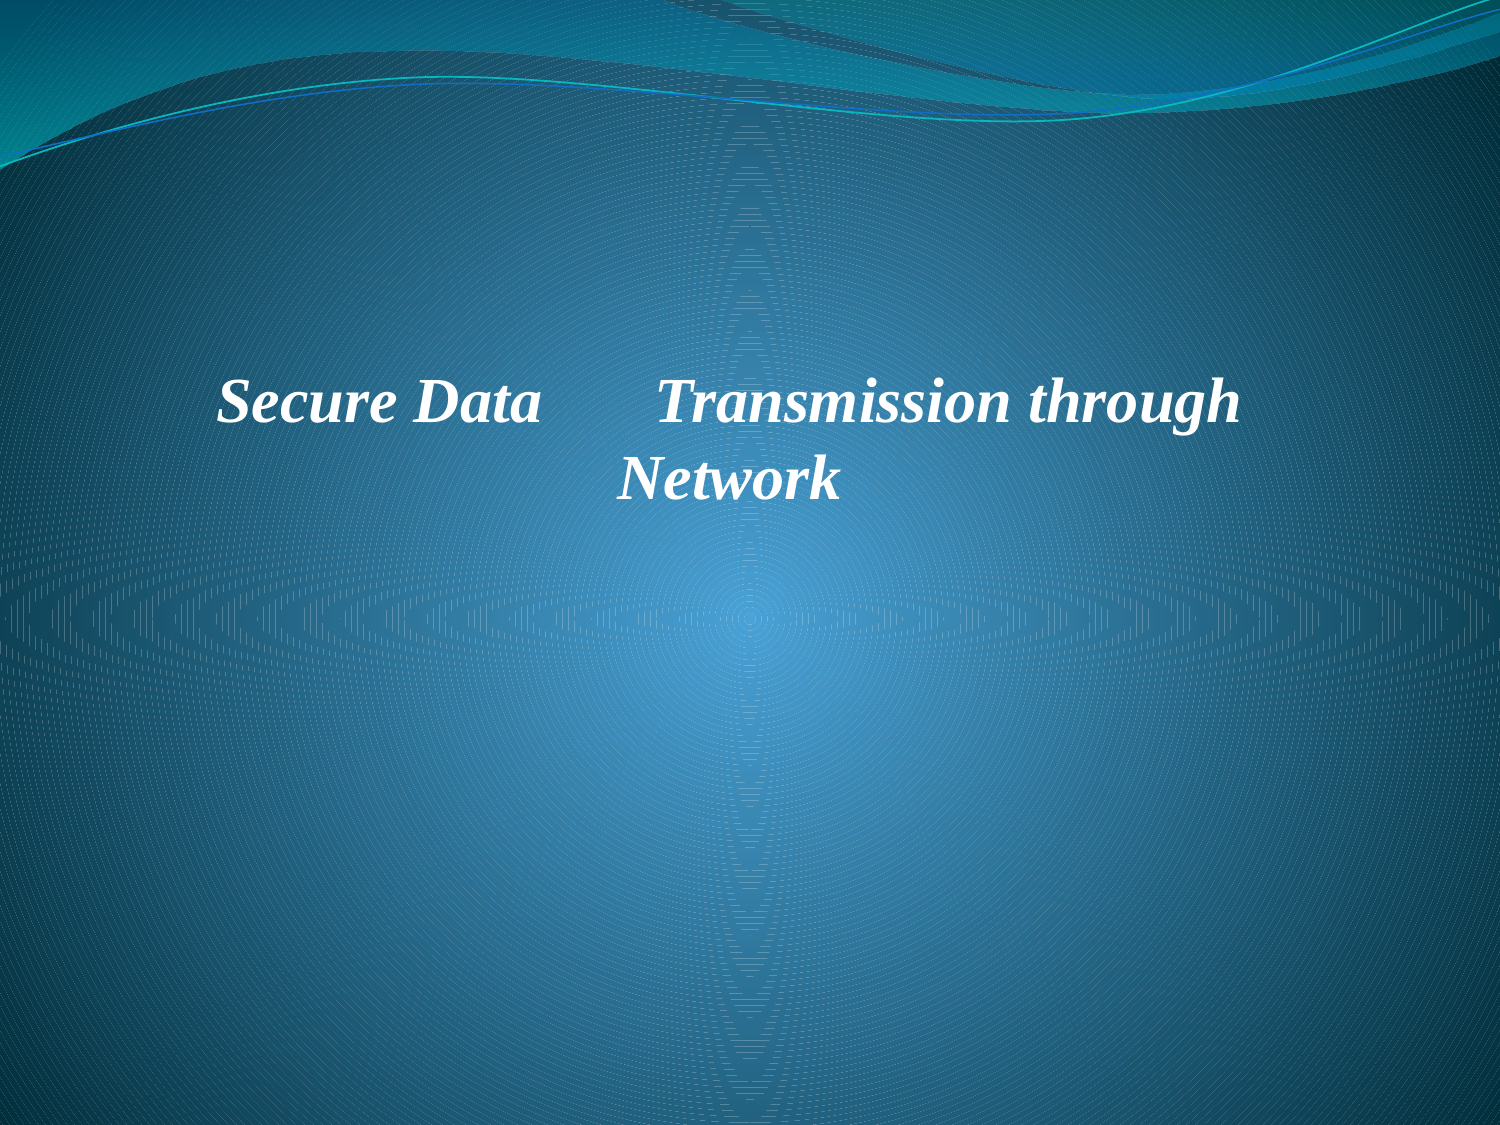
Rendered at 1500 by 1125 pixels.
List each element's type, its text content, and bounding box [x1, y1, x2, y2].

title Secure Data Transmission through Network [125, 125, 1338, 513]
